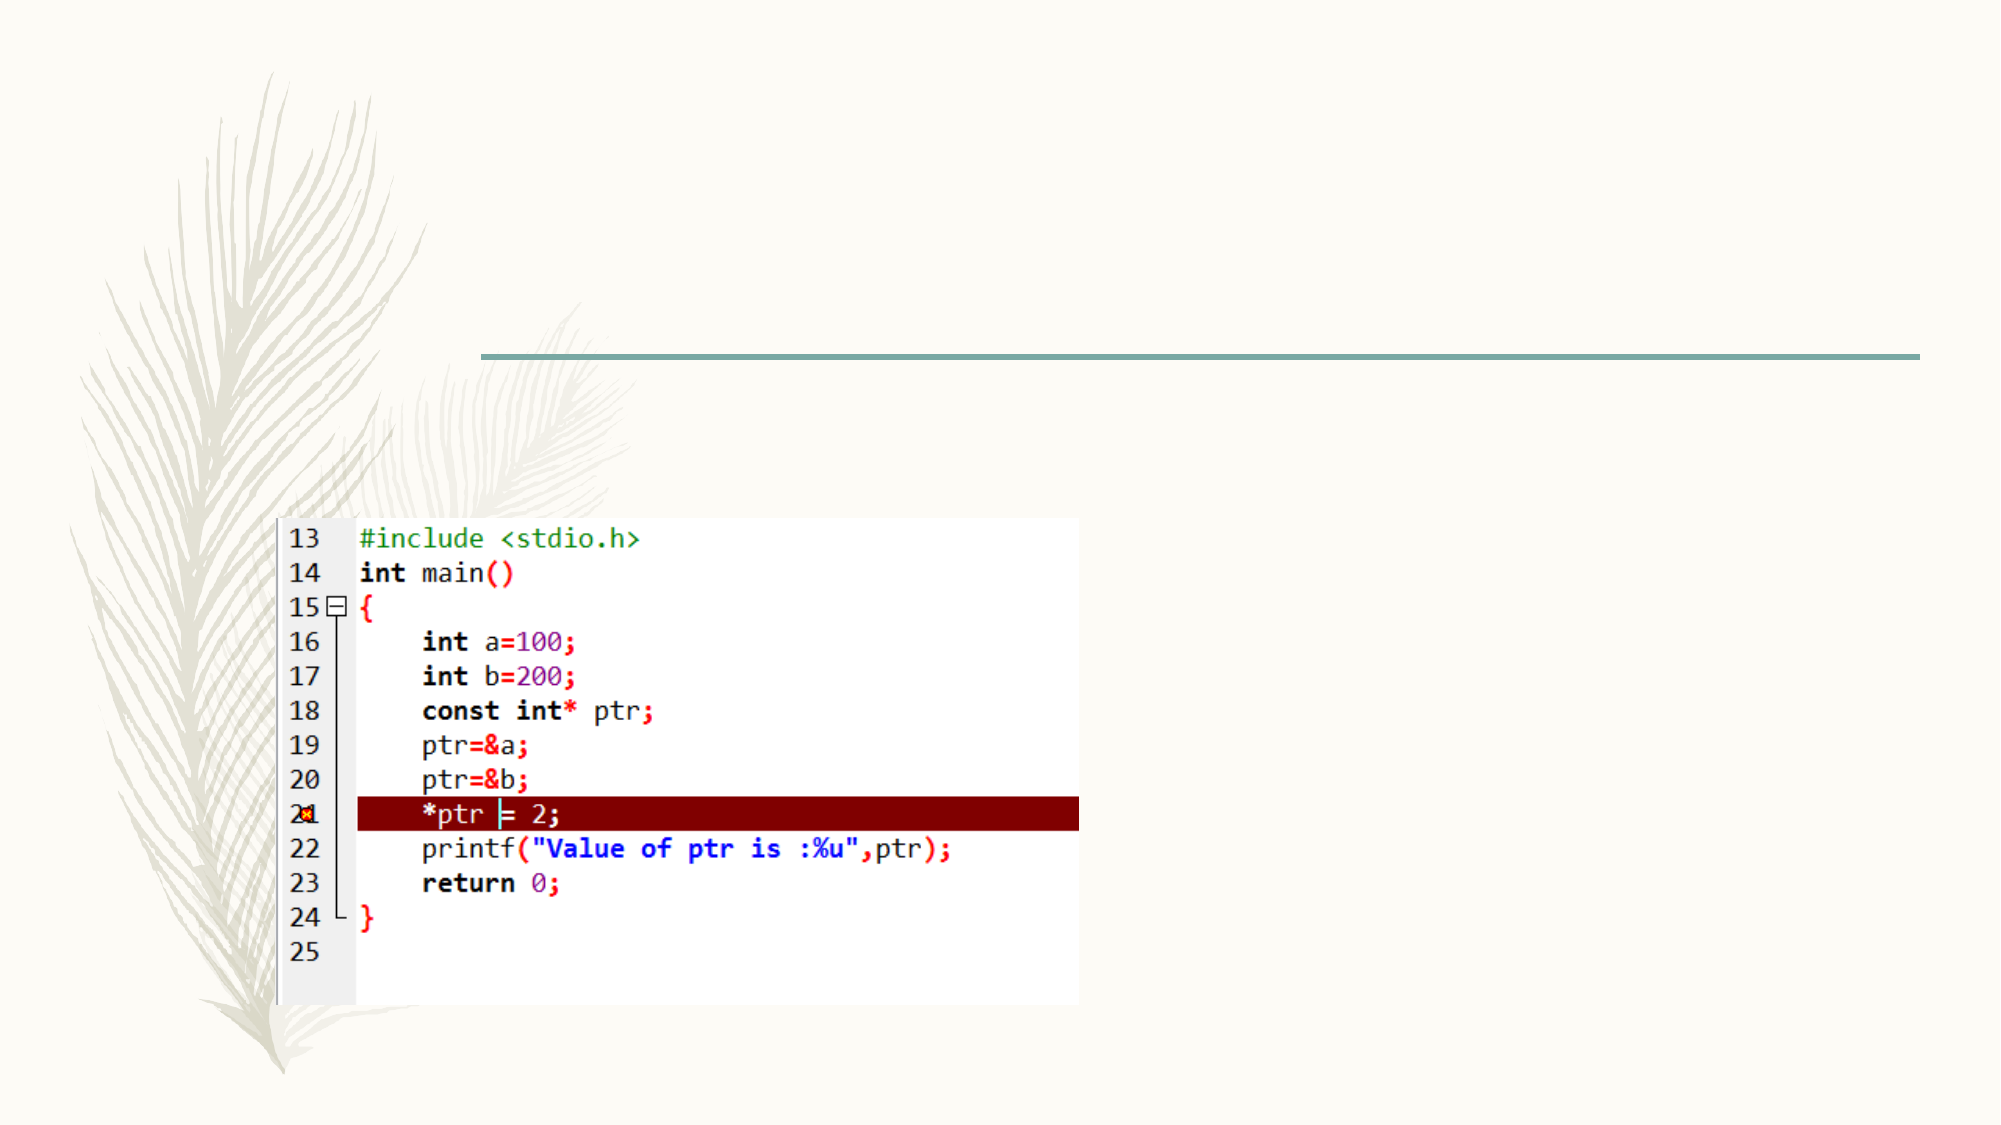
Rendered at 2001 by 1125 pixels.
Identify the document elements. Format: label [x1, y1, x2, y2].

picture [69, 70, 1079, 1075]
